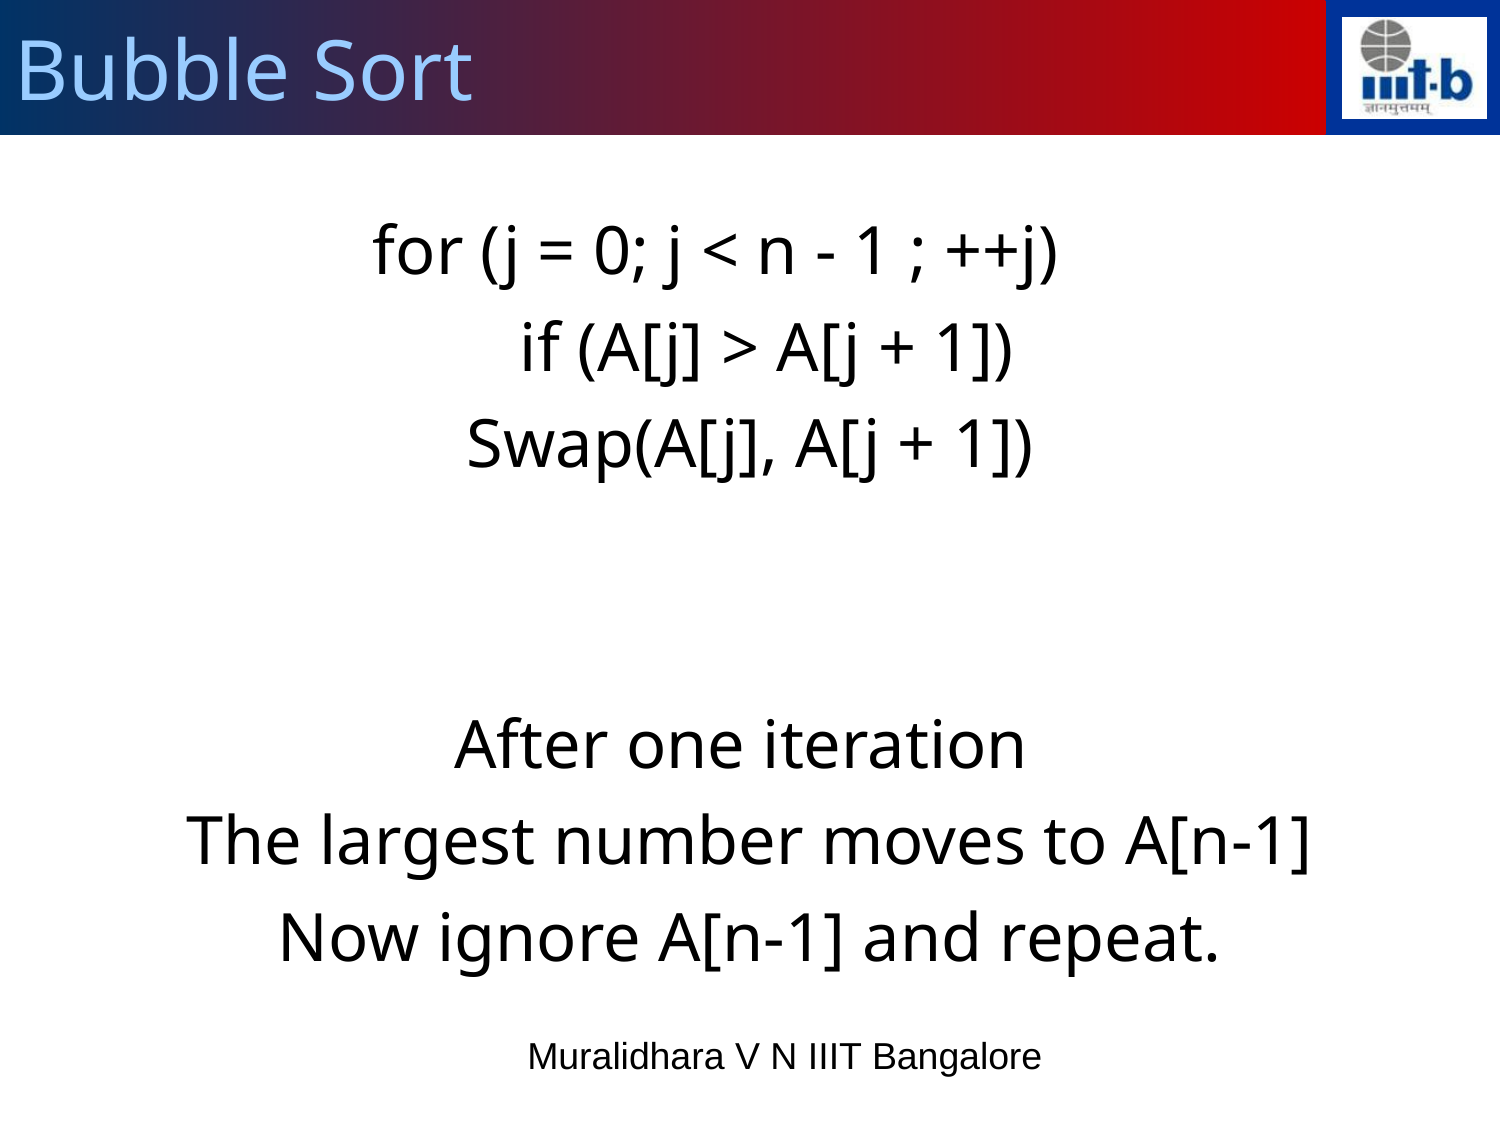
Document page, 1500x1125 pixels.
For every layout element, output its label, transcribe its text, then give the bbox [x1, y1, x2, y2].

picture [1342, 17, 1487, 119]
list for (j = 0; j < n - 1 ; ++j) if (A[j] > A[j + 1]) Swap(A[j], A[j + 1]) After one iteration The largest number moves to A[n-1] Now ignore A[n-1] and repeat. [74, 199, 1426, 1006]
footer Muralidhara V N IIIT Bangalore [512, 1024, 1251, 1103]
title Bubble Sort [0, 0, 1326, 136]
